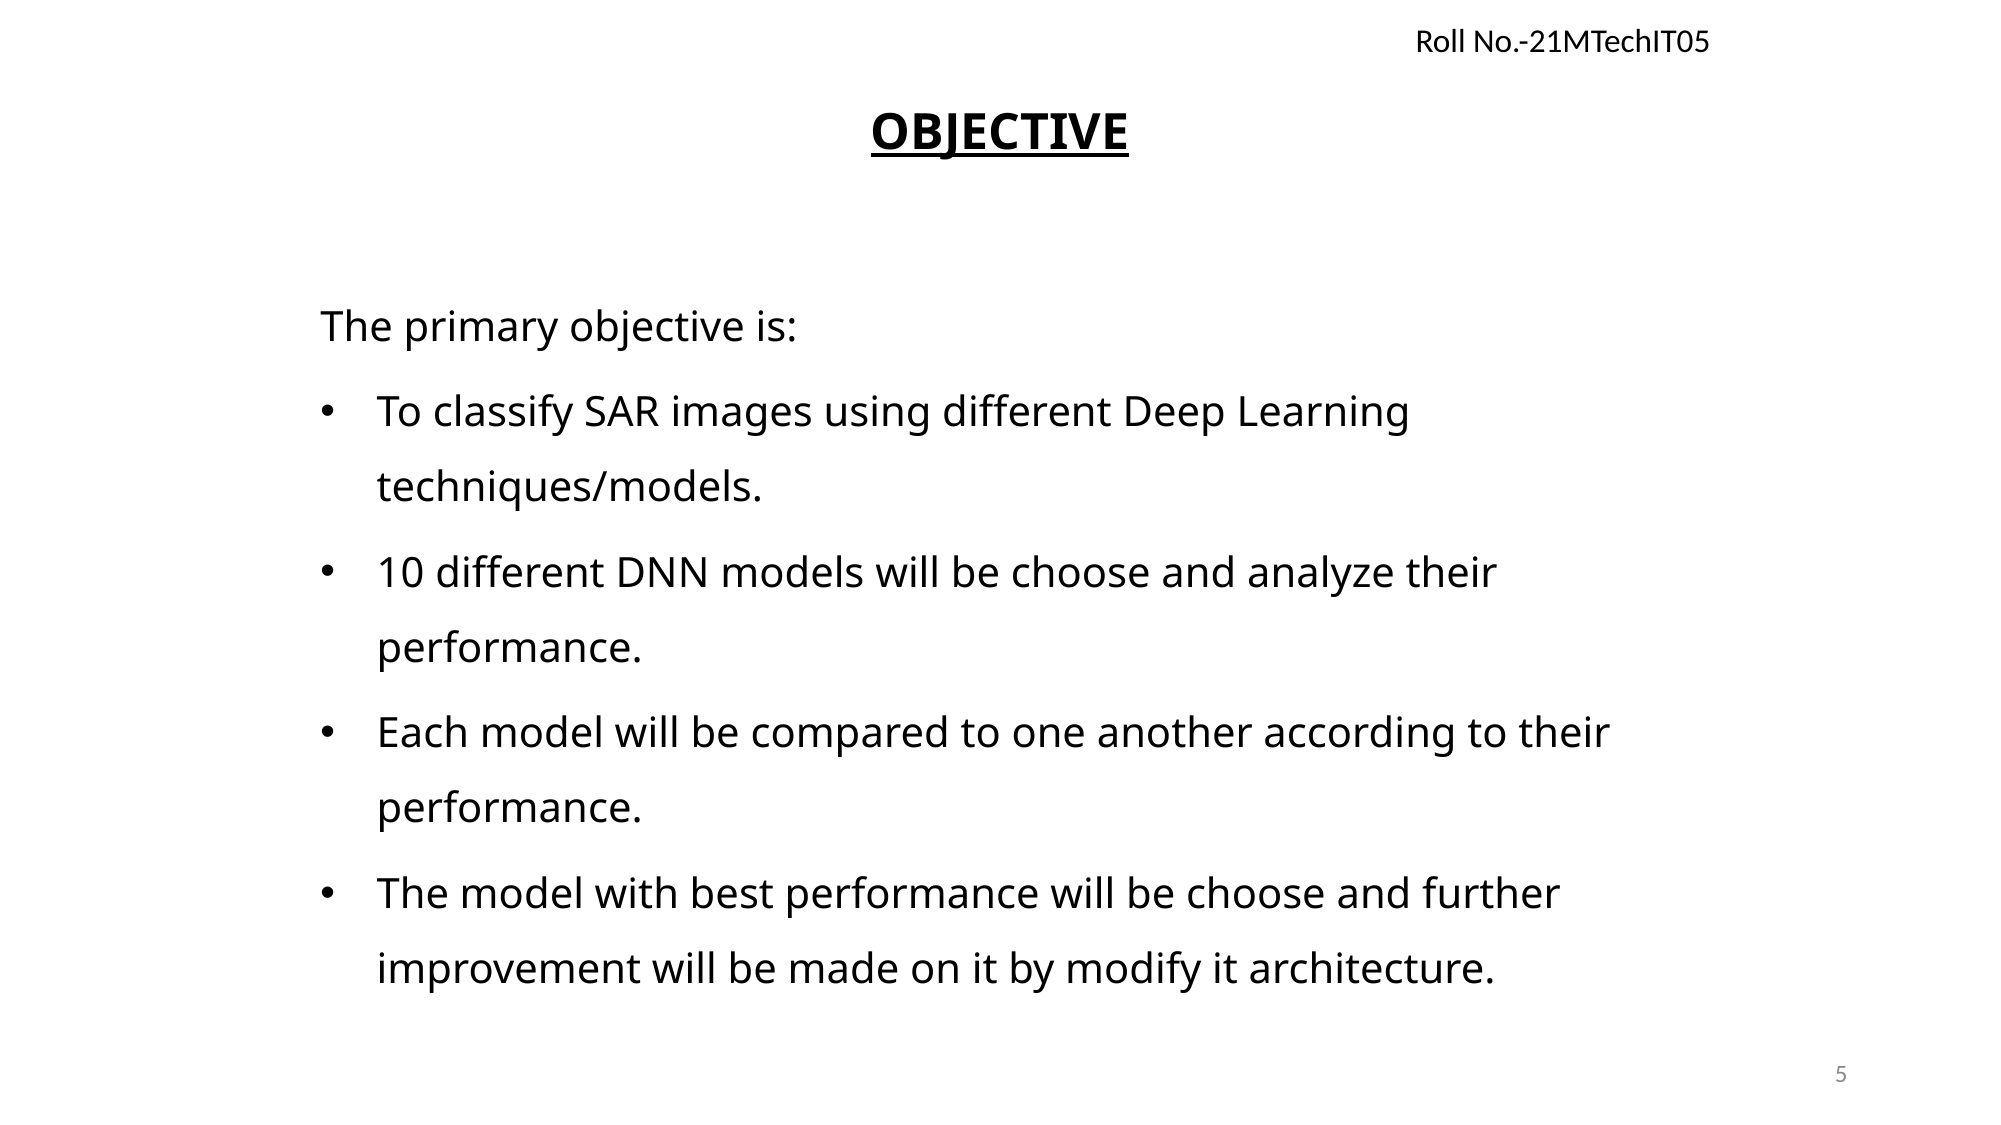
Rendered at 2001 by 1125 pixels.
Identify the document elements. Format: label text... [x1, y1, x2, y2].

slide_number 5 [1412, 1042, 1863, 1103]
list The primary objective is: To classify SAR images using different Deep Learning techniques/models. 10 different DNN models will be choose and analyze their performance. Each model will be compared to one another according to their performance. The model with best performance will be choose and further improvement will be made on it by modify it architecture. [230, 266, 1737, 1019]
title OBJECTIVE [409, 71, 1591, 196]
text_box Roll No.-21MTechIT05 [1400, 11, 1737, 67]
